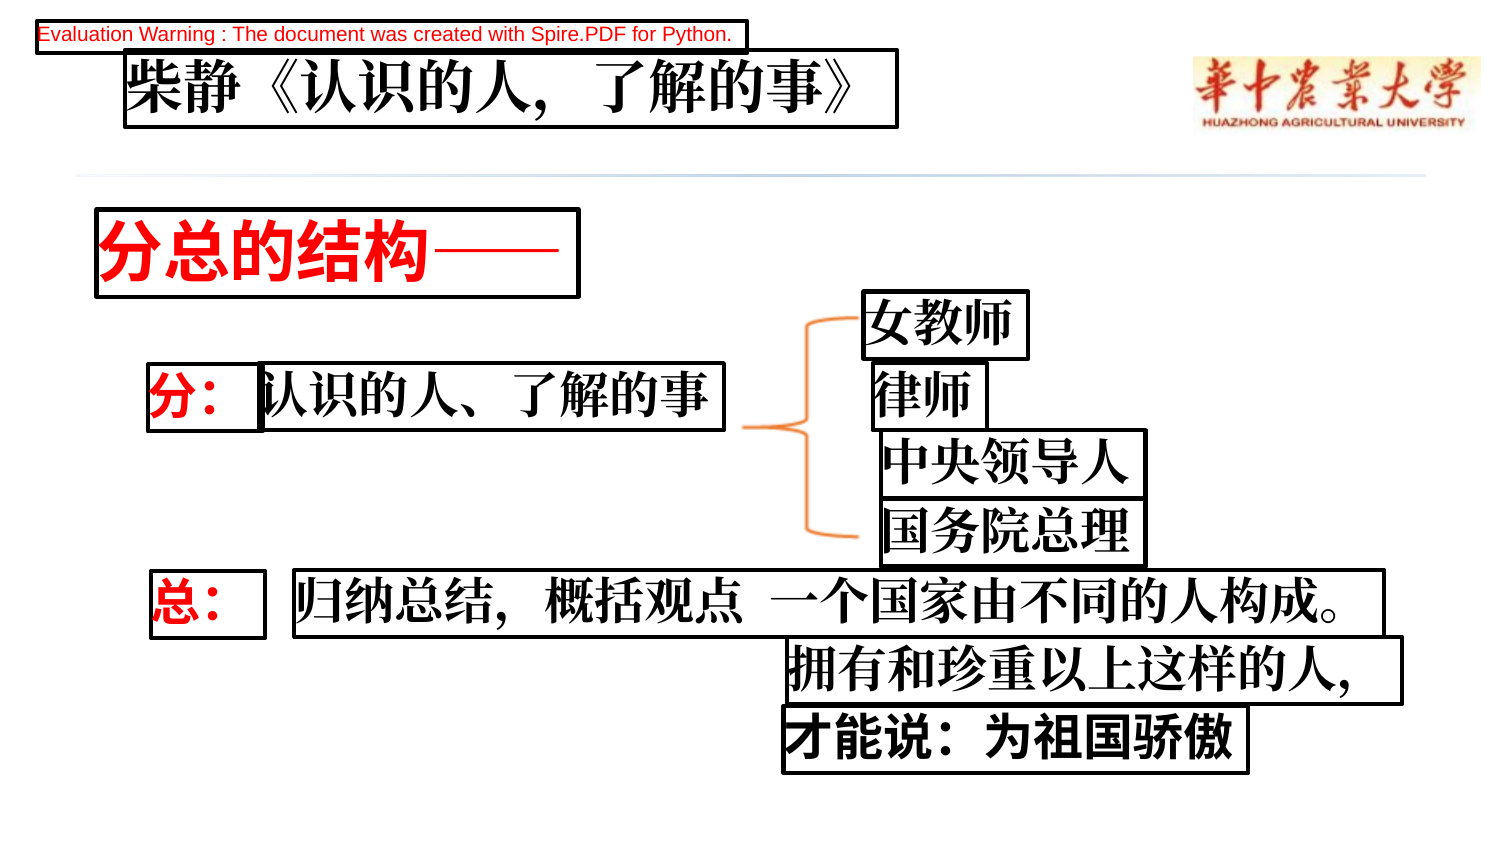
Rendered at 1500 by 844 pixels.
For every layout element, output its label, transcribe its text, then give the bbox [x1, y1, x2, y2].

text_box 女教师 [861, 289, 1030, 361]
text_box 柴静《认识的人，了解的事》 [123, 48, 899, 129]
text_box 才能说：为祖国骄傲 [781, 704, 1250, 775]
text_box 律师 [871, 361, 989, 432]
text_box 分总的结构—— [94, 207, 581, 299]
text_box 国务院总理 [879, 497, 1148, 568]
text_box 总： [149, 569, 267, 640]
text_box 归纳总结，概括观点 一个国家由不同的人构成。 [292, 568, 1386, 639]
text_box 分： [146, 362, 265, 433]
picture [1192, 55, 1482, 136]
text_box 认识的人、了解的事 [257, 361, 726, 432]
picture [739, 314, 861, 541]
text_box 中央领导人 [879, 428, 1148, 497]
text_box Evaluation Warning : The document was created with Spire.PDF for Python. [35, 19, 749, 55]
picture [72, 171, 1428, 178]
text_box 拥有和珍重以上这样的人， [785, 635, 1404, 706]
